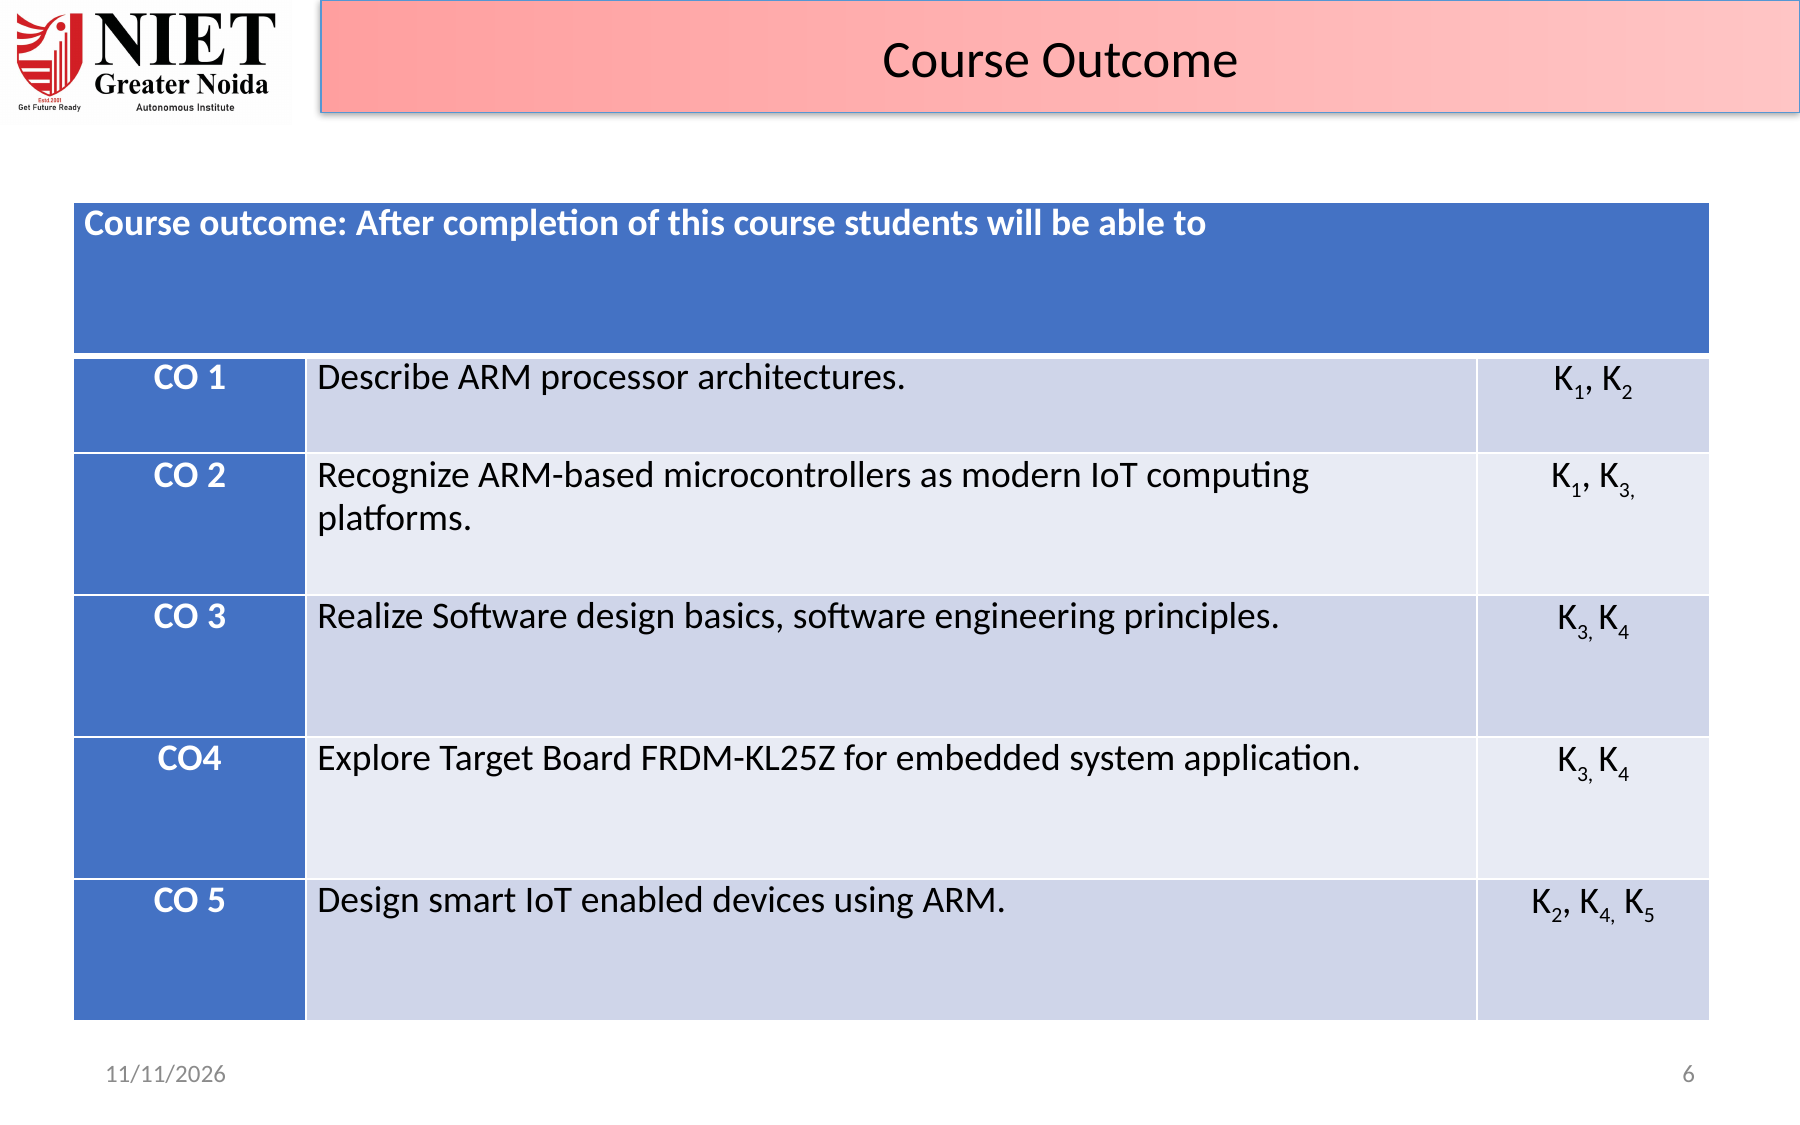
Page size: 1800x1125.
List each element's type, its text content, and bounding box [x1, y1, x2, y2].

table_cell Explore Target Board FRDM-KL25Z for embedded system application. [307, 738, 1476, 878]
table_cell CO 2 [74, 454, 305, 594]
table_header Course outcome: After completion of this course students will be able to [74, 203, 1709, 353]
slide_number 6 [1290, 1042, 1710, 1103]
picture [0, 0, 292, 125]
table_cell K3, K4 [1478, 738, 1709, 878]
table_cell Recognize ARM-based microcontrollers as modern IoT computing platforms. [307, 454, 1476, 594]
table_cell CO 1 [74, 359, 305, 452]
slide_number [90, 1042, 510, 1103]
table_cell K3, K4 [1478, 596, 1709, 736]
table_cell Design smart IoT enabled devices using ARM. [307, 880, 1476, 1020]
table_cell Describe ARM processor architectures. [307, 359, 1476, 452]
table_cell K1, K3, [1478, 454, 1709, 594]
table_cell Realize Software design basics, software engineering principles. [307, 596, 1476, 736]
table_cell K1, K2 [1478, 359, 1709, 452]
text_box Course Outcome [320, 0, 1800, 113]
table_cell CO4 [74, 738, 305, 878]
table_cell CO 5 [74, 880, 305, 1020]
table_cell K2, K4, K5 [1478, 880, 1709, 1020]
table_cell CO 3 [74, 596, 305, 736]
